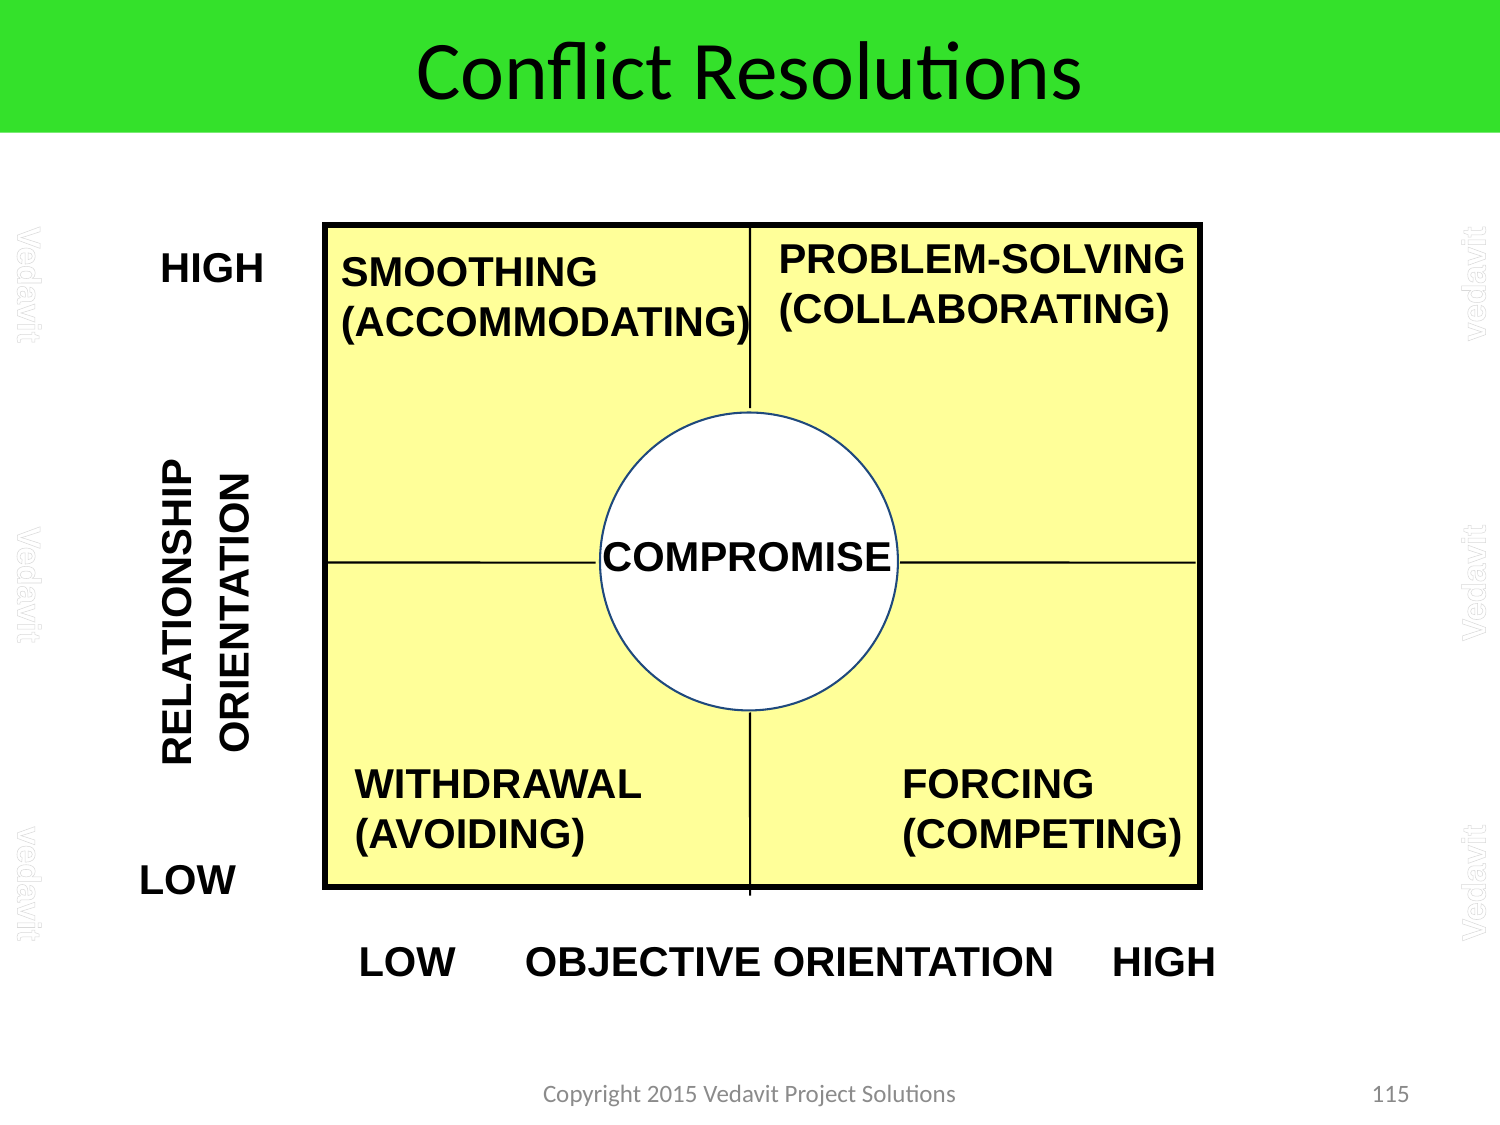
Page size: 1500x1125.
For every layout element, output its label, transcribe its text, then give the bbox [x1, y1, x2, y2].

footer Copyright 2015 Vedavit Project Solutions [512, 1062, 988, 1123]
title Conflict Resolutions [0, 0, 1500, 133]
slide_number 115 [1074, 1062, 1425, 1123]
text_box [112, 224, 1263, 988]
